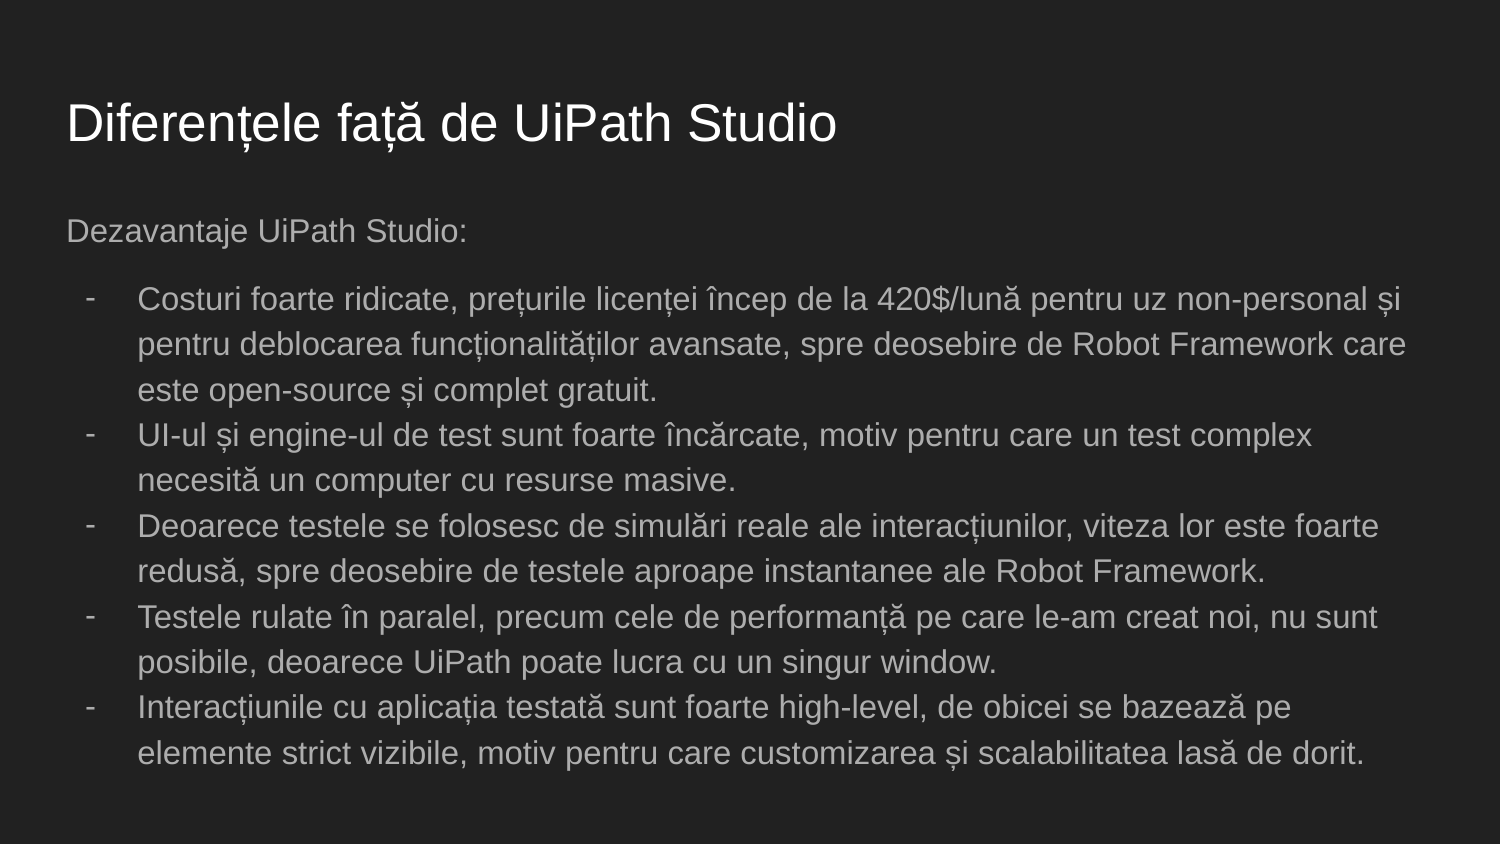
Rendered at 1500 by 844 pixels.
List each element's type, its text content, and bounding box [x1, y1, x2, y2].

list Dezavantaje UiPath Studio: Costuri foarte ridicate, prețurile licenței încep de la 420$/lună pentru uz non-personal și pentru deblocarea funcționalităților avansate, spre deosebire de Robot Framework care este open-source și complet gratuit. UI-ul și engine-ul de test sunt foarte încărcate, motiv pentru care un test complex necesită un computer cu resurse masive. Deoarece testele se folosesc de simulări reale ale interacțiunilor, viteza lor este foarte redusă, spre deosebire de testele aproape instantanee ale Robot Framework. Testele rulate în paralel, precum cele de performanță pe care le-am creat noi, nu sunt posibile, deoarece UiPath poate lucra cu un singur window. Interacțiunile cu aplicația testată sunt foarte high-level, de obicei se bazează pe elemente strict vizibile, motiv pentru care customizarea și scalabilitatea lasă de dorit. [51, 189, 1449, 799]
title Diferențele față de UiPath Studio [51, 72, 1449, 167]
